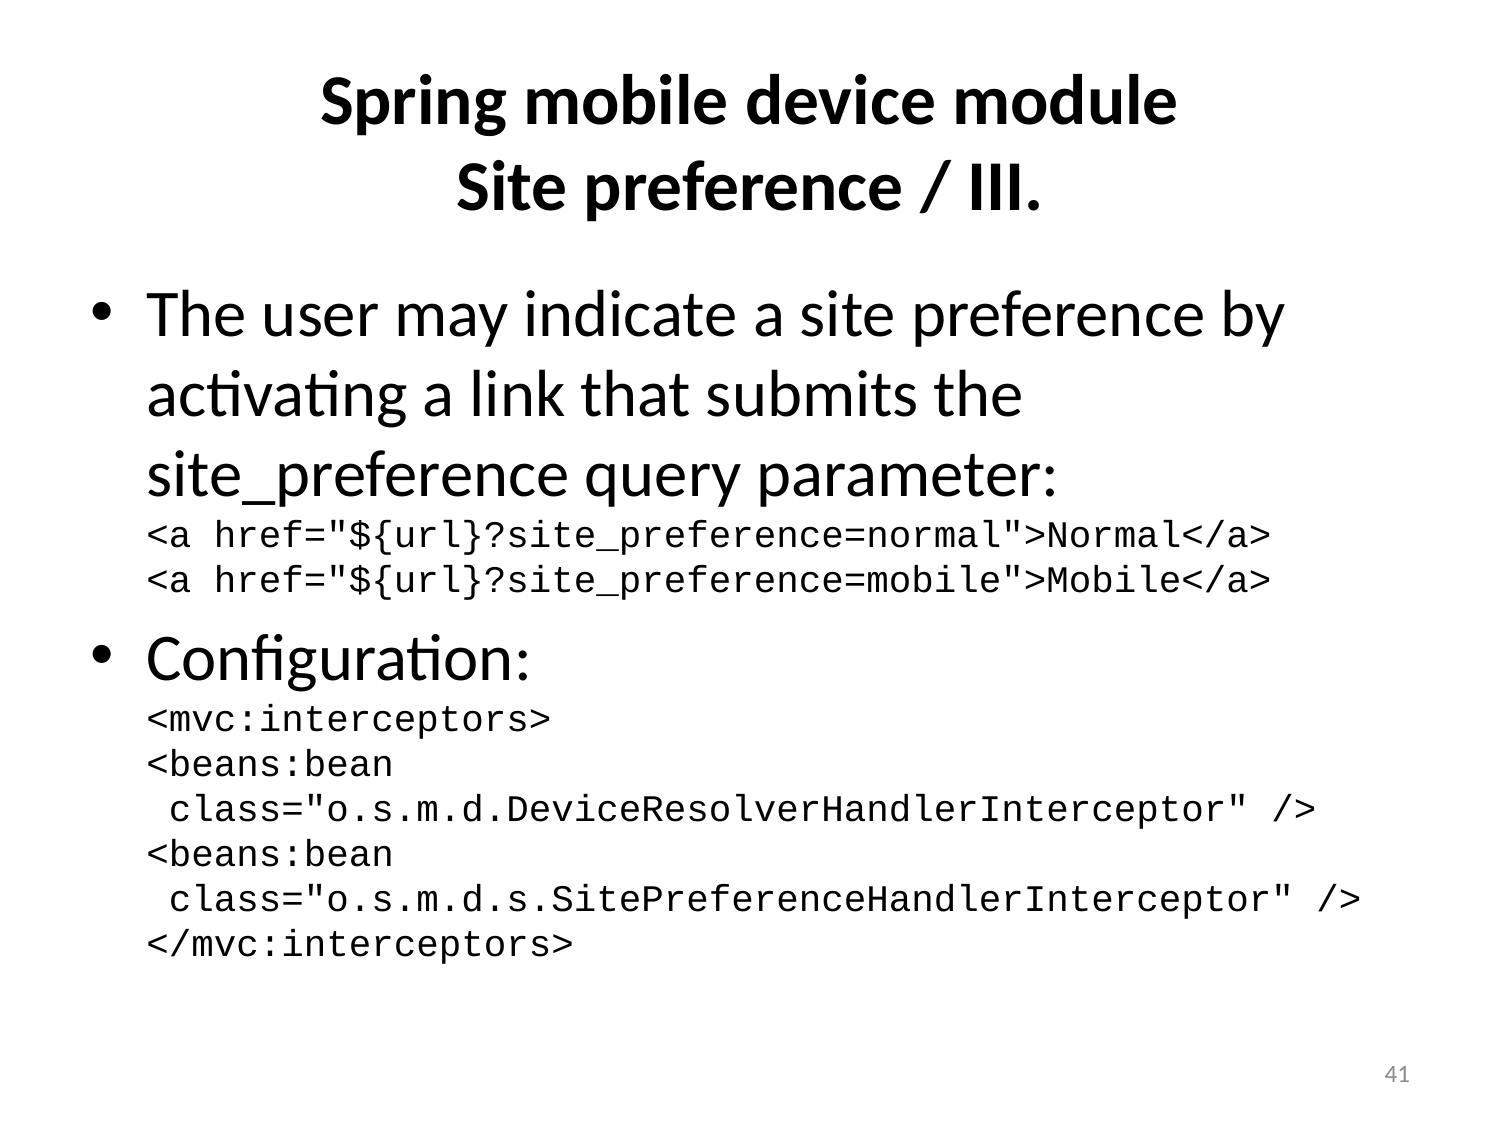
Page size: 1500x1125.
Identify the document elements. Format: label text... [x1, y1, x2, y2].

title Spring mobile device module Site preference / III. [75, 45, 1425, 233]
slide_number 41 [1074, 1042, 1425, 1103]
list The user may indicate a site preference by activating a link that submits the site_preference query parameter: <a href="${url}?site_preference=normal">Normal</a> <a href="${url}?site_preference=mobile">Mobile</a> Configuration: <mvc:interceptors> <beans:bean class="o.s.m.d.DeviceResolverHandlerInterceptor" /> <beans:bean class="o.s.m.d.s.SitePreferenceHandlerInterceptor" /> </mvc:interceptors> [75, 262, 1425, 1005]
